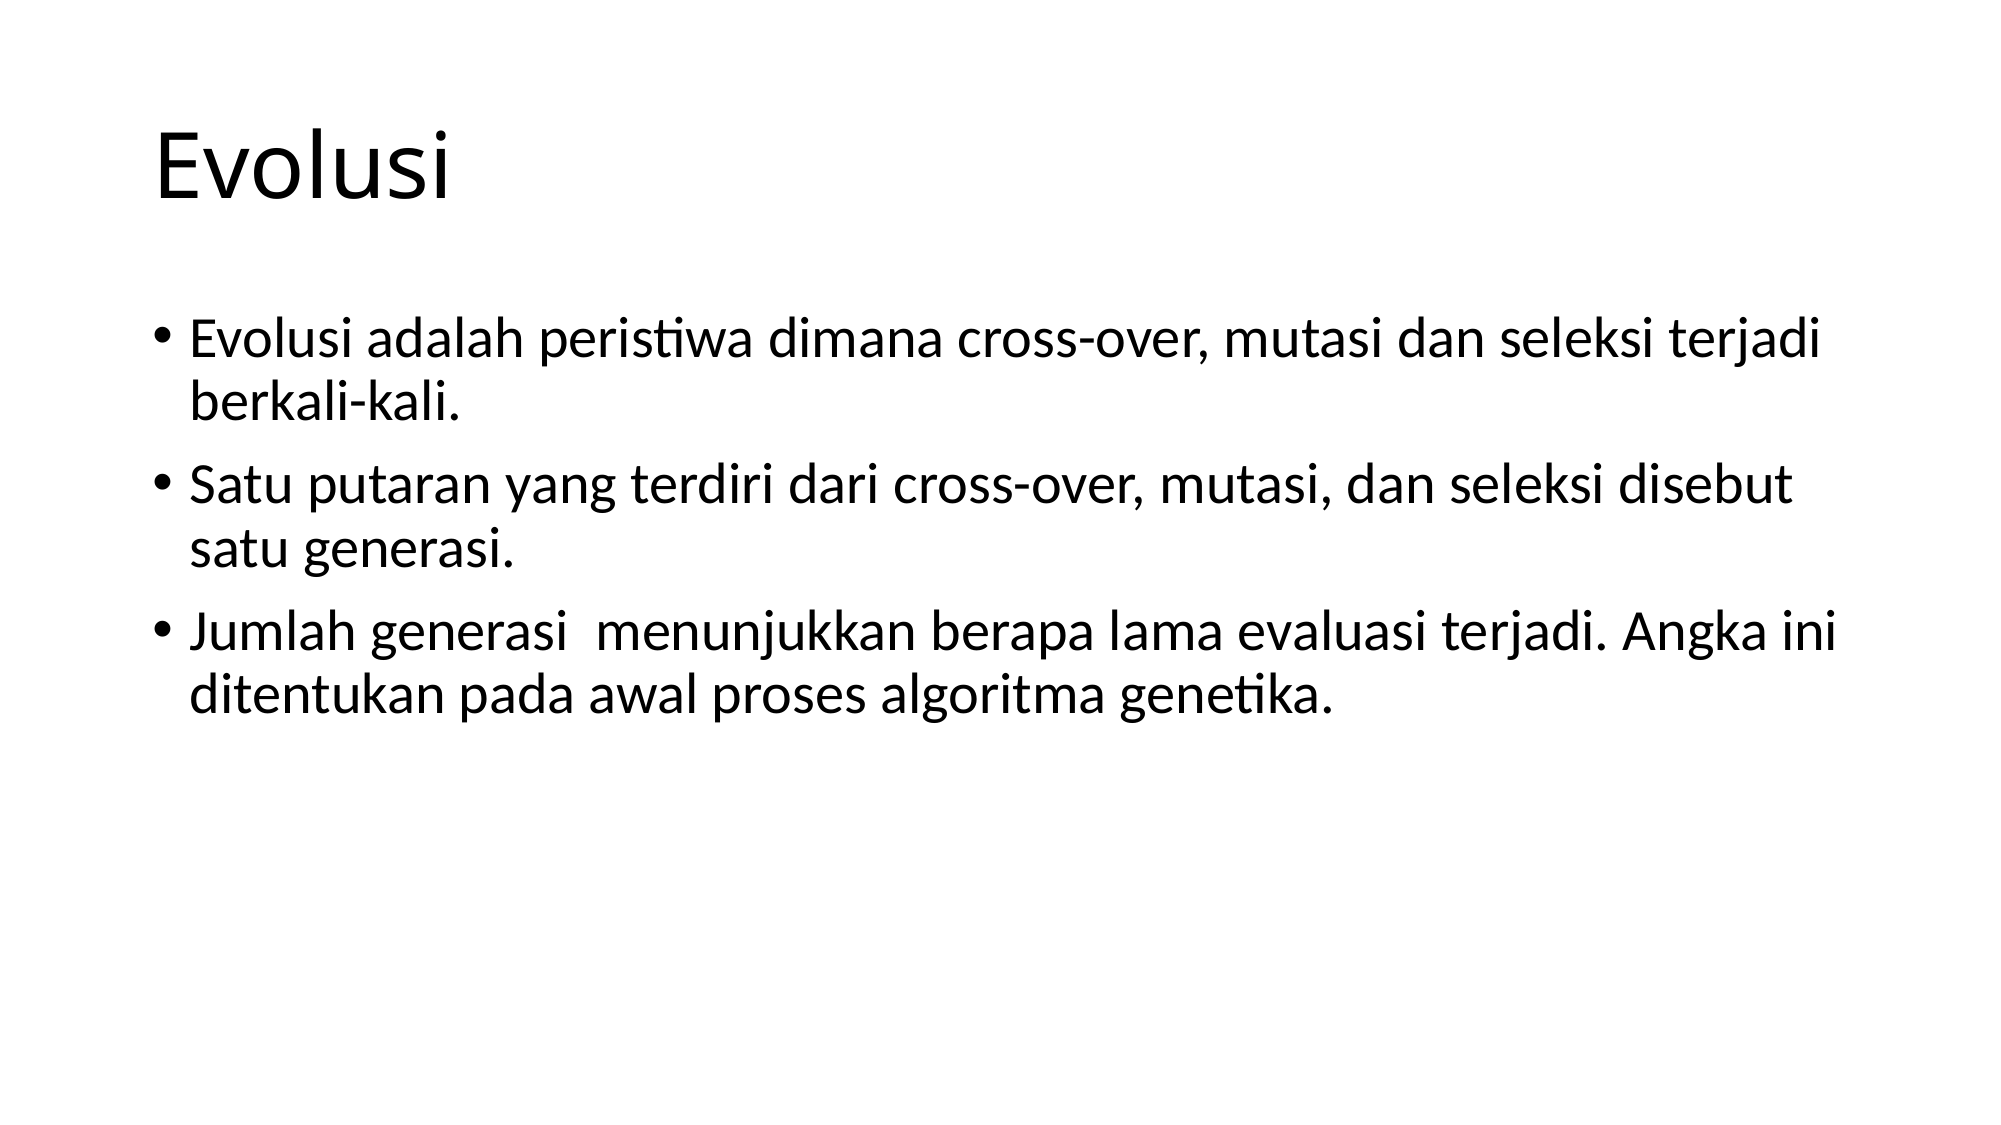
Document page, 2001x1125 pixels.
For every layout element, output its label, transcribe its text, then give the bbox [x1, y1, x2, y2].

title Evolusi [137, 59, 1863, 278]
